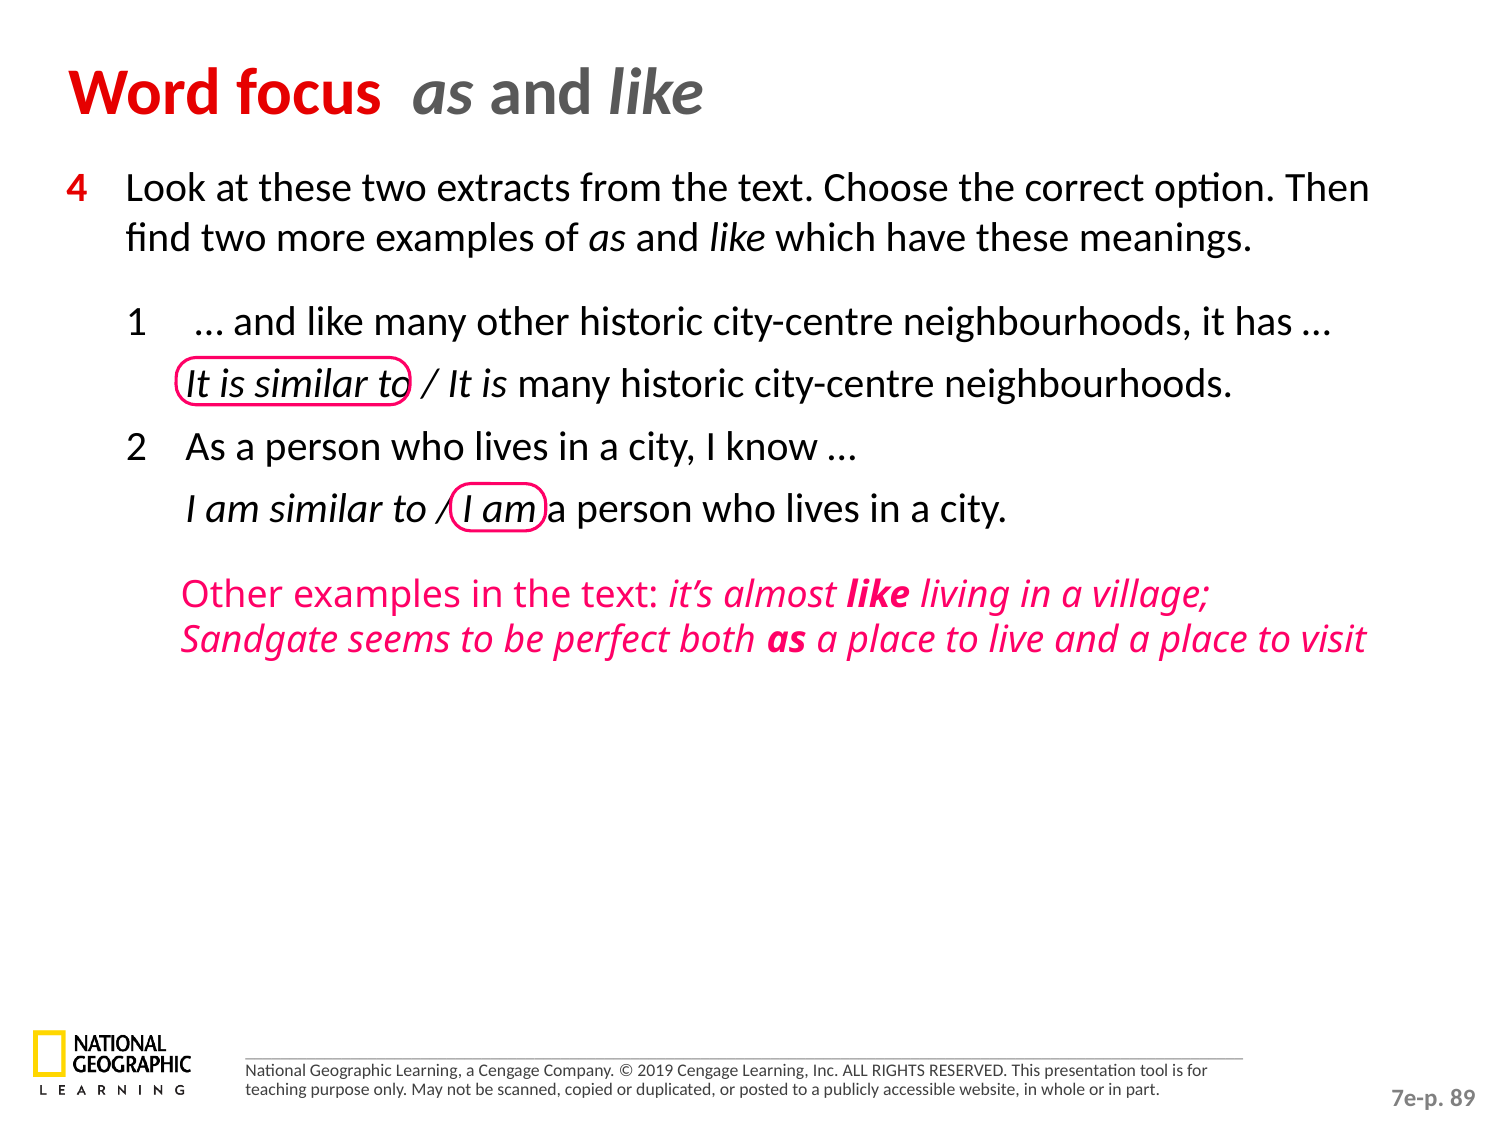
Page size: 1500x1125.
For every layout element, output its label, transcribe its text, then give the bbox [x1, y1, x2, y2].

text_box 1 … and like many other historic city-centre neighbourhoods, it has … It is similar to / It is many historic city-centre neighbourhoods. 2 As a person who lives in a city, I know … I am similar to / I am a person who lives in a city. [111, 286, 1443, 539]
text_box 4 Look at these two extracts from the text. Choose the correct option. Then find two more examples of as and like which have these meanings. [51, 152, 1445, 268]
text_box Other examples in the text: it’s almost like living in a village; Sandgate seems to be perfect both as a place to live and a place to visit [165, 562, 1388, 668]
text_box 7e-p. 89 [1322, 1073, 1491, 1119]
text_box [175, 356, 412, 406]
text_box Word focus as and like [53, 41, 1447, 136]
text_box [449, 482, 547, 532]
picture [33, 1030, 191, 1095]
